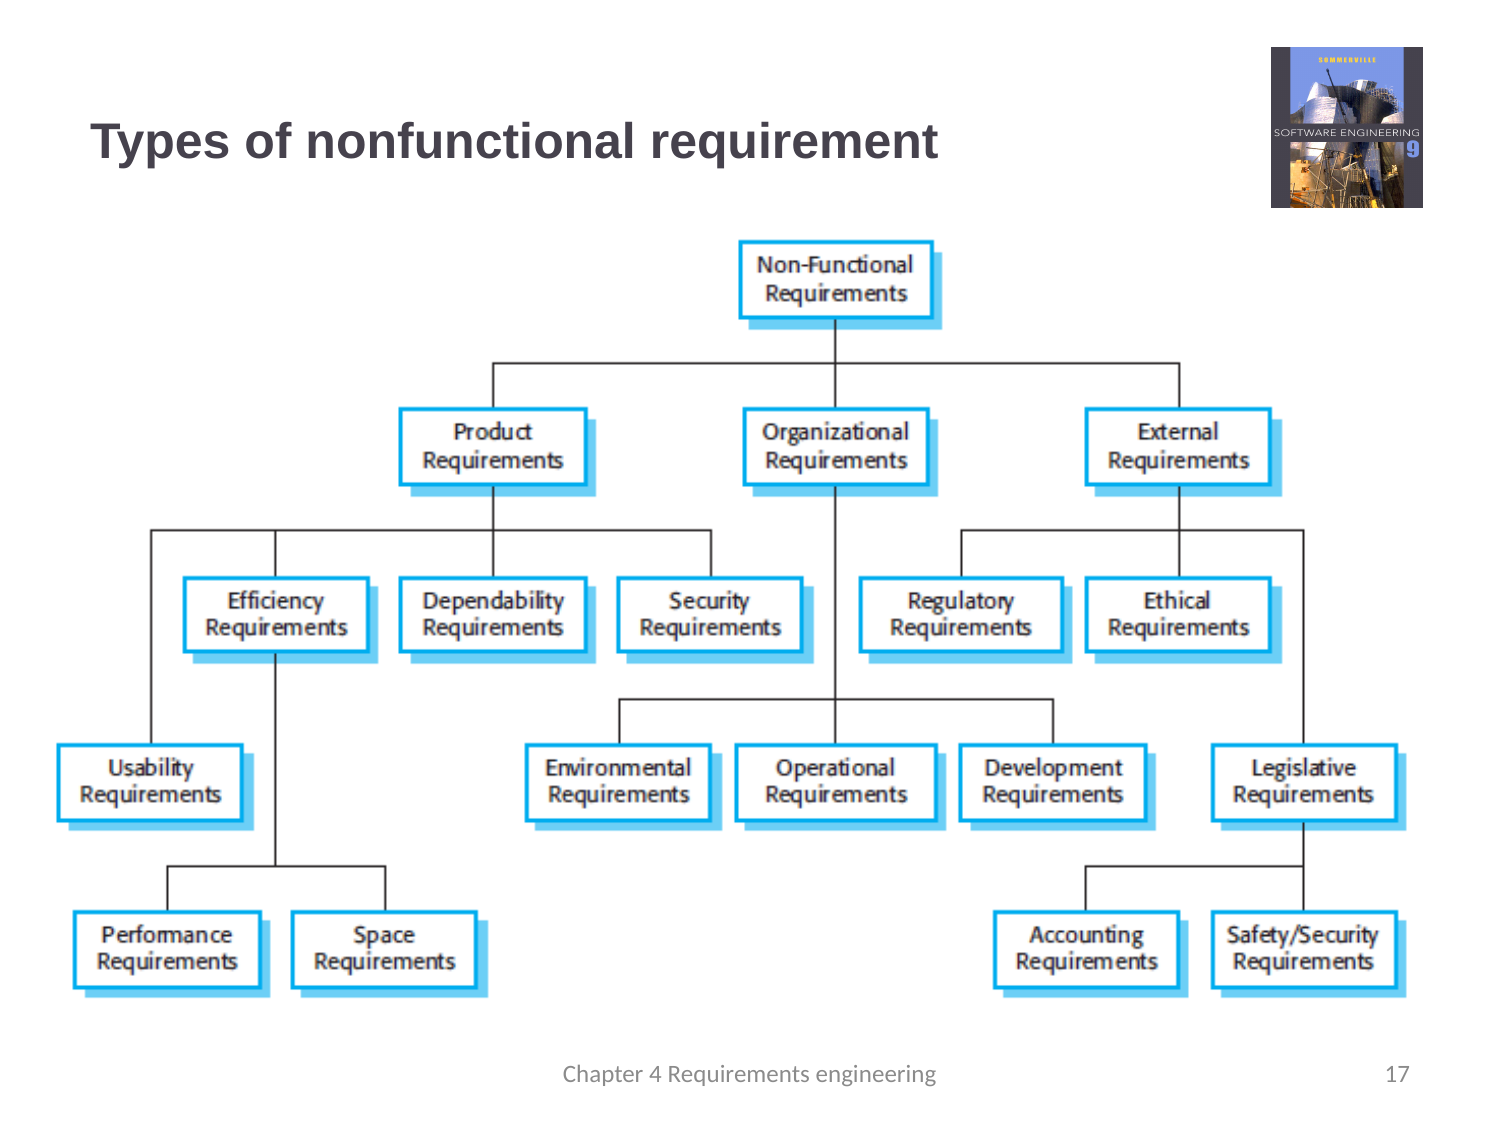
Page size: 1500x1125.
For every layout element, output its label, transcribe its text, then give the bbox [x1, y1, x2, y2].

picture [0, 47, 1474, 1043]
footer Chapter 4 Requirements engineering [512, 1052, 988, 1103]
title Types of nonfunctional requirement [74, 44, 1272, 206]
slide_number 17 [1074, 1052, 1425, 1103]
